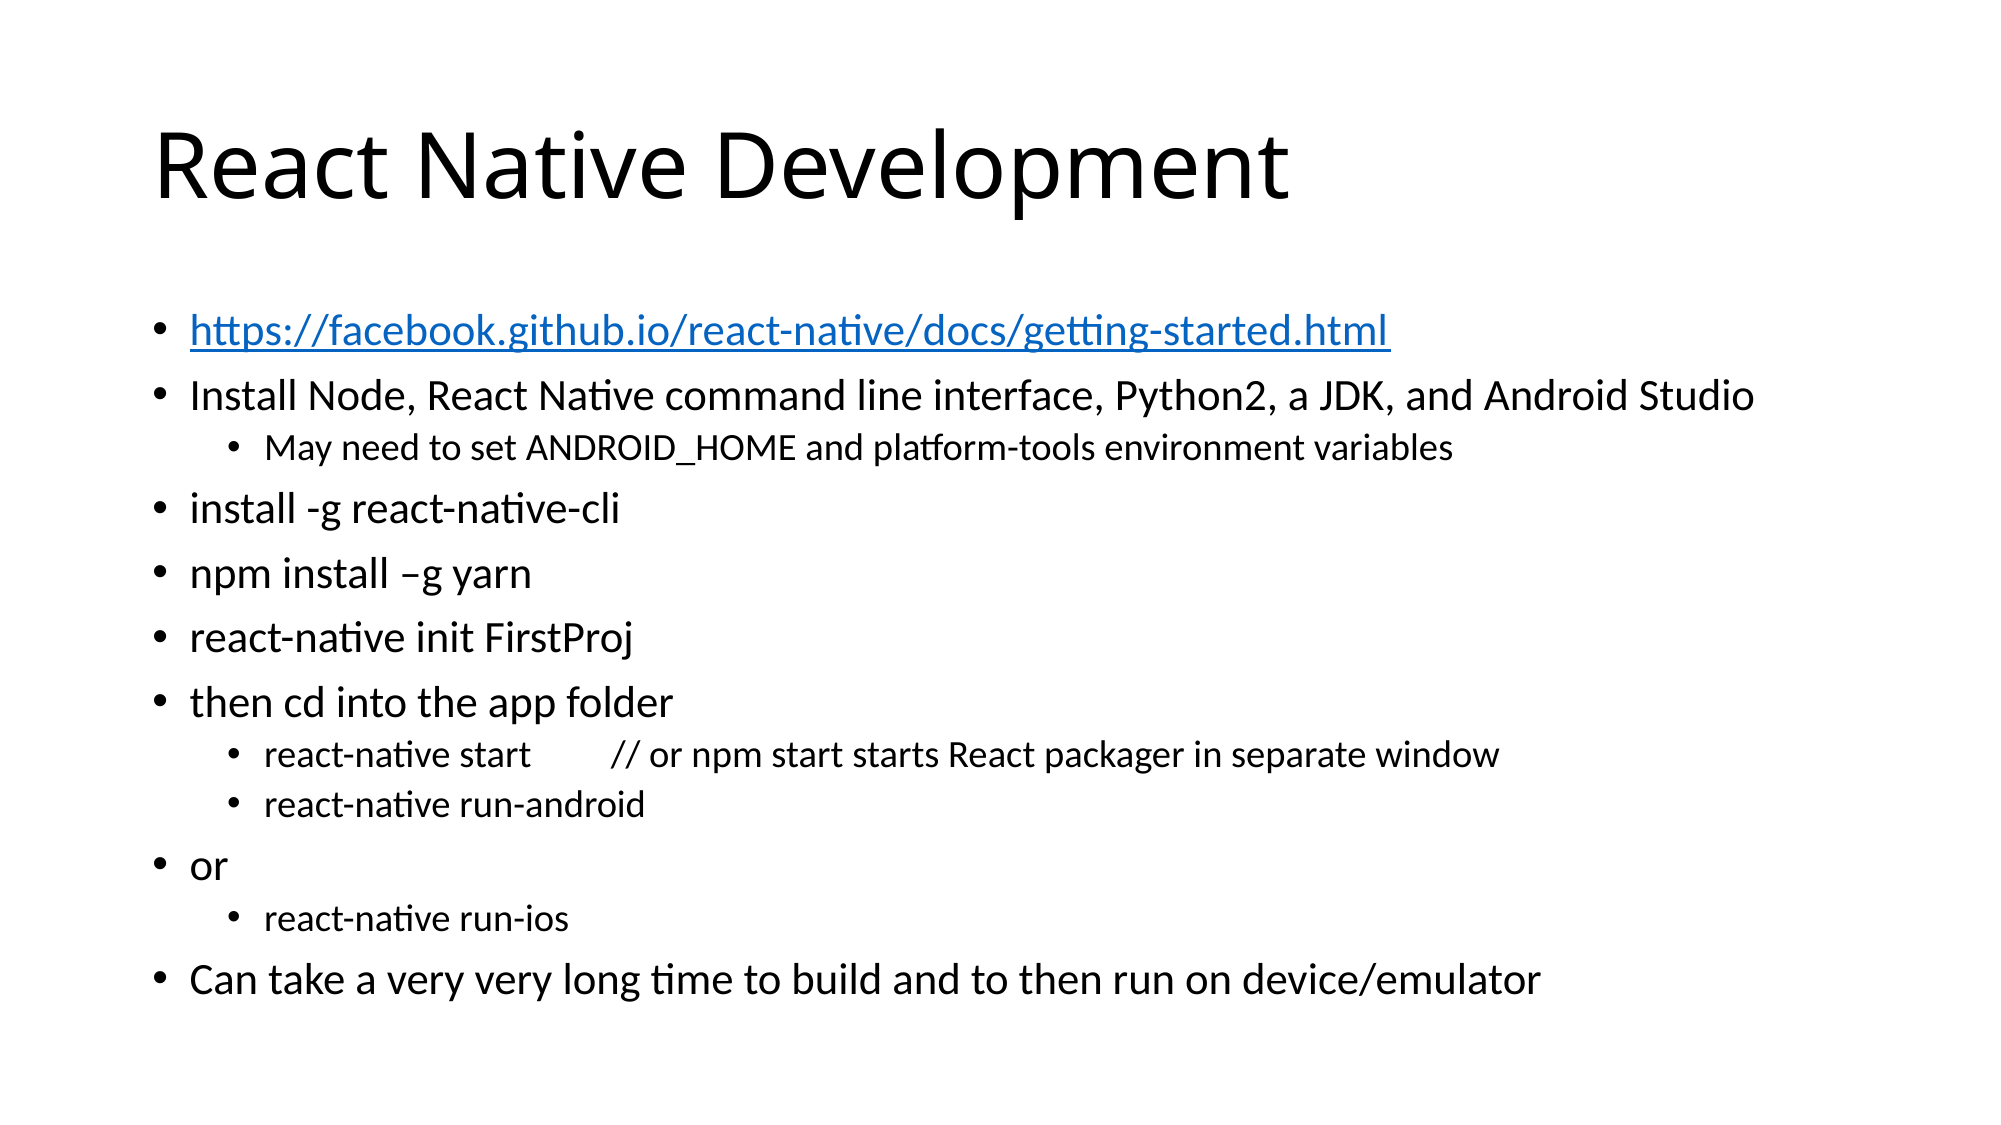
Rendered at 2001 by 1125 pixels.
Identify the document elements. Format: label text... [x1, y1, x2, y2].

title React Native Development [137, 59, 1863, 278]
list https://facebook.github.io/react-native/docs/getting-started.html Install Node, React Native command line interface, Python2, a JDK, and Android Studio May need to set ANDROID_HOME and platform-tools environment variables install -g react-native-cli npm install –g yarn react-native init FirstProj then cd into the app folder react-native start // or npm start starts React packager in separate window react-native run-android or react-native run-ios Can take a very very long time to build and to then run on device/emulator [137, 299, 1863, 1014]
